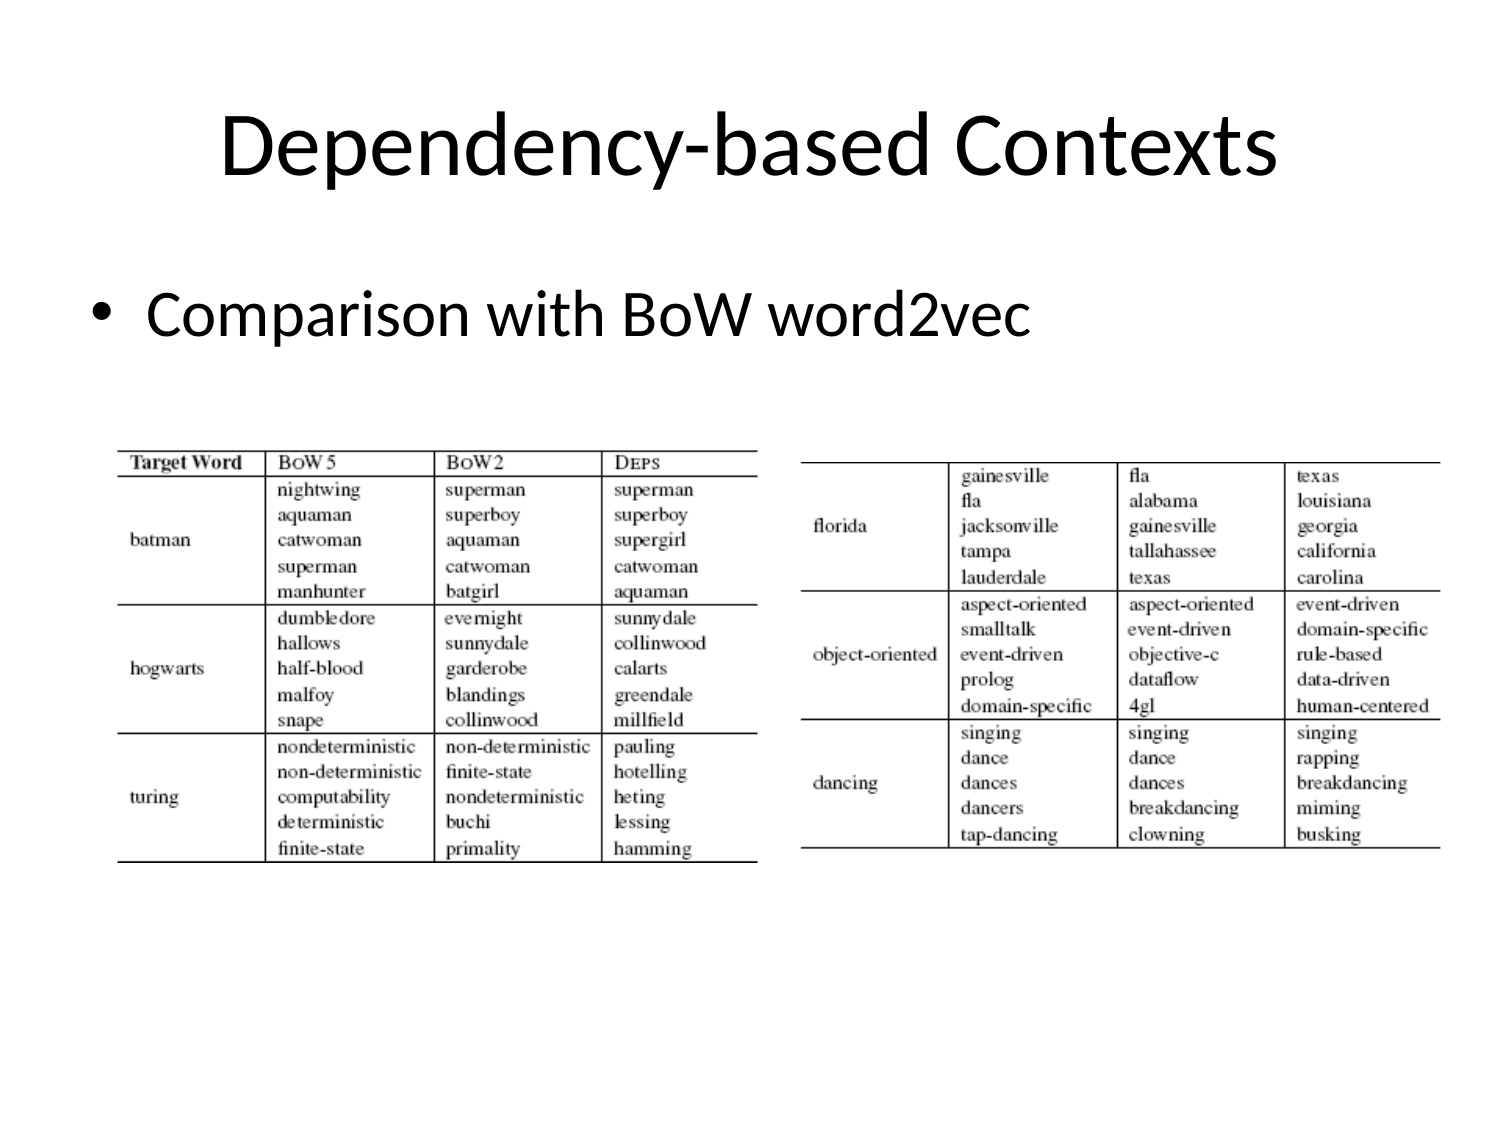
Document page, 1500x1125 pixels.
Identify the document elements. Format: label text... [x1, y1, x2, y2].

picture [794, 462, 1451, 863]
picture [99, 435, 787, 863]
title Dependency-based Contexts [75, 45, 1425, 233]
list Comparison with BoW word2vec [75, 262, 1425, 1005]
